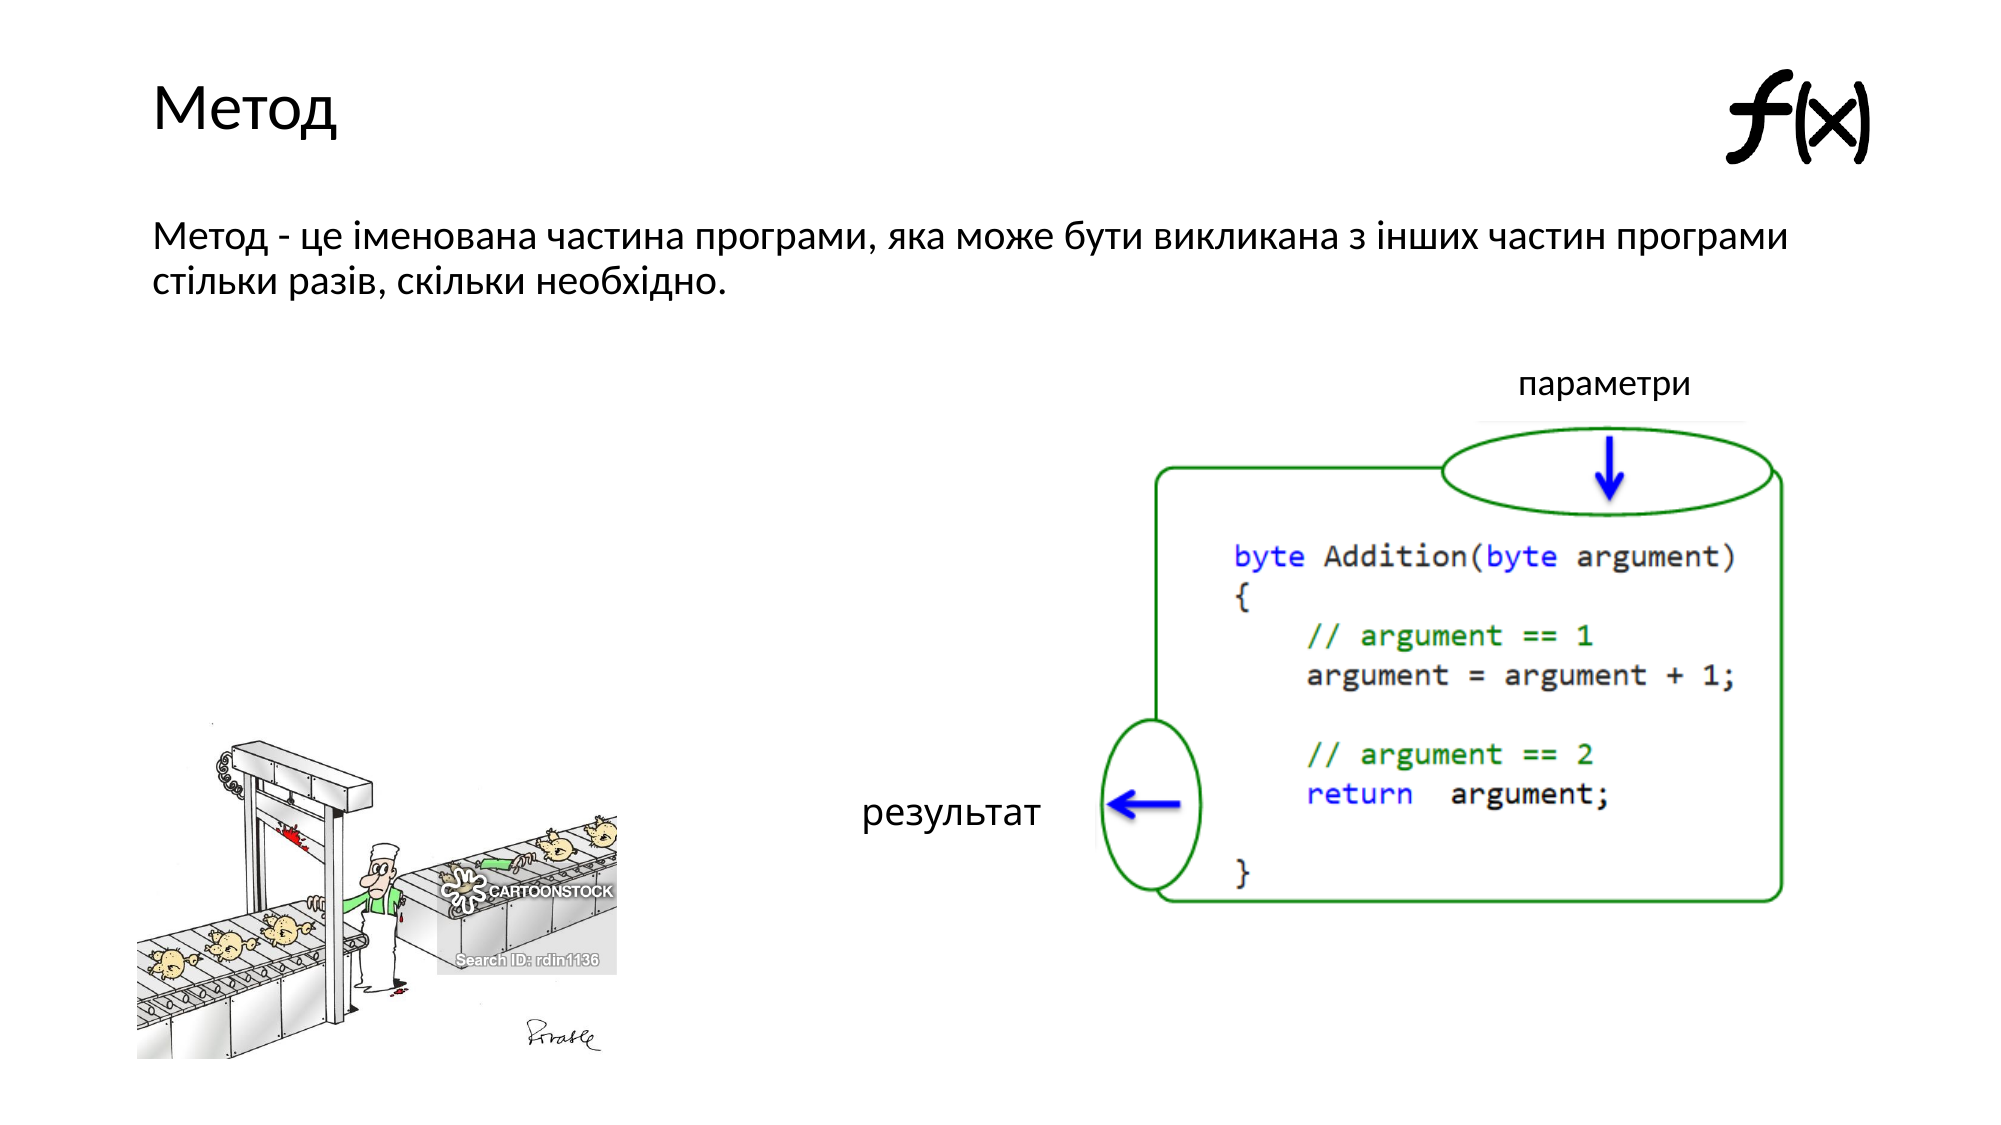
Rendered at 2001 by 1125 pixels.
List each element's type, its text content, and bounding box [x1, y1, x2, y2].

title Метод [137, 59, 1709, 157]
picture [1709, 55, 1887, 176]
picture [137, 722, 617, 1059]
picture [1095, 421, 1805, 932]
text_box параметри [1503, 350, 1954, 411]
list Метод - це іменована частина програми, яка може бути викликана з інших частин програми стільки разів, скільки необхідно. [137, 206, 1863, 920]
text_box результат [846, 780, 1095, 841]
